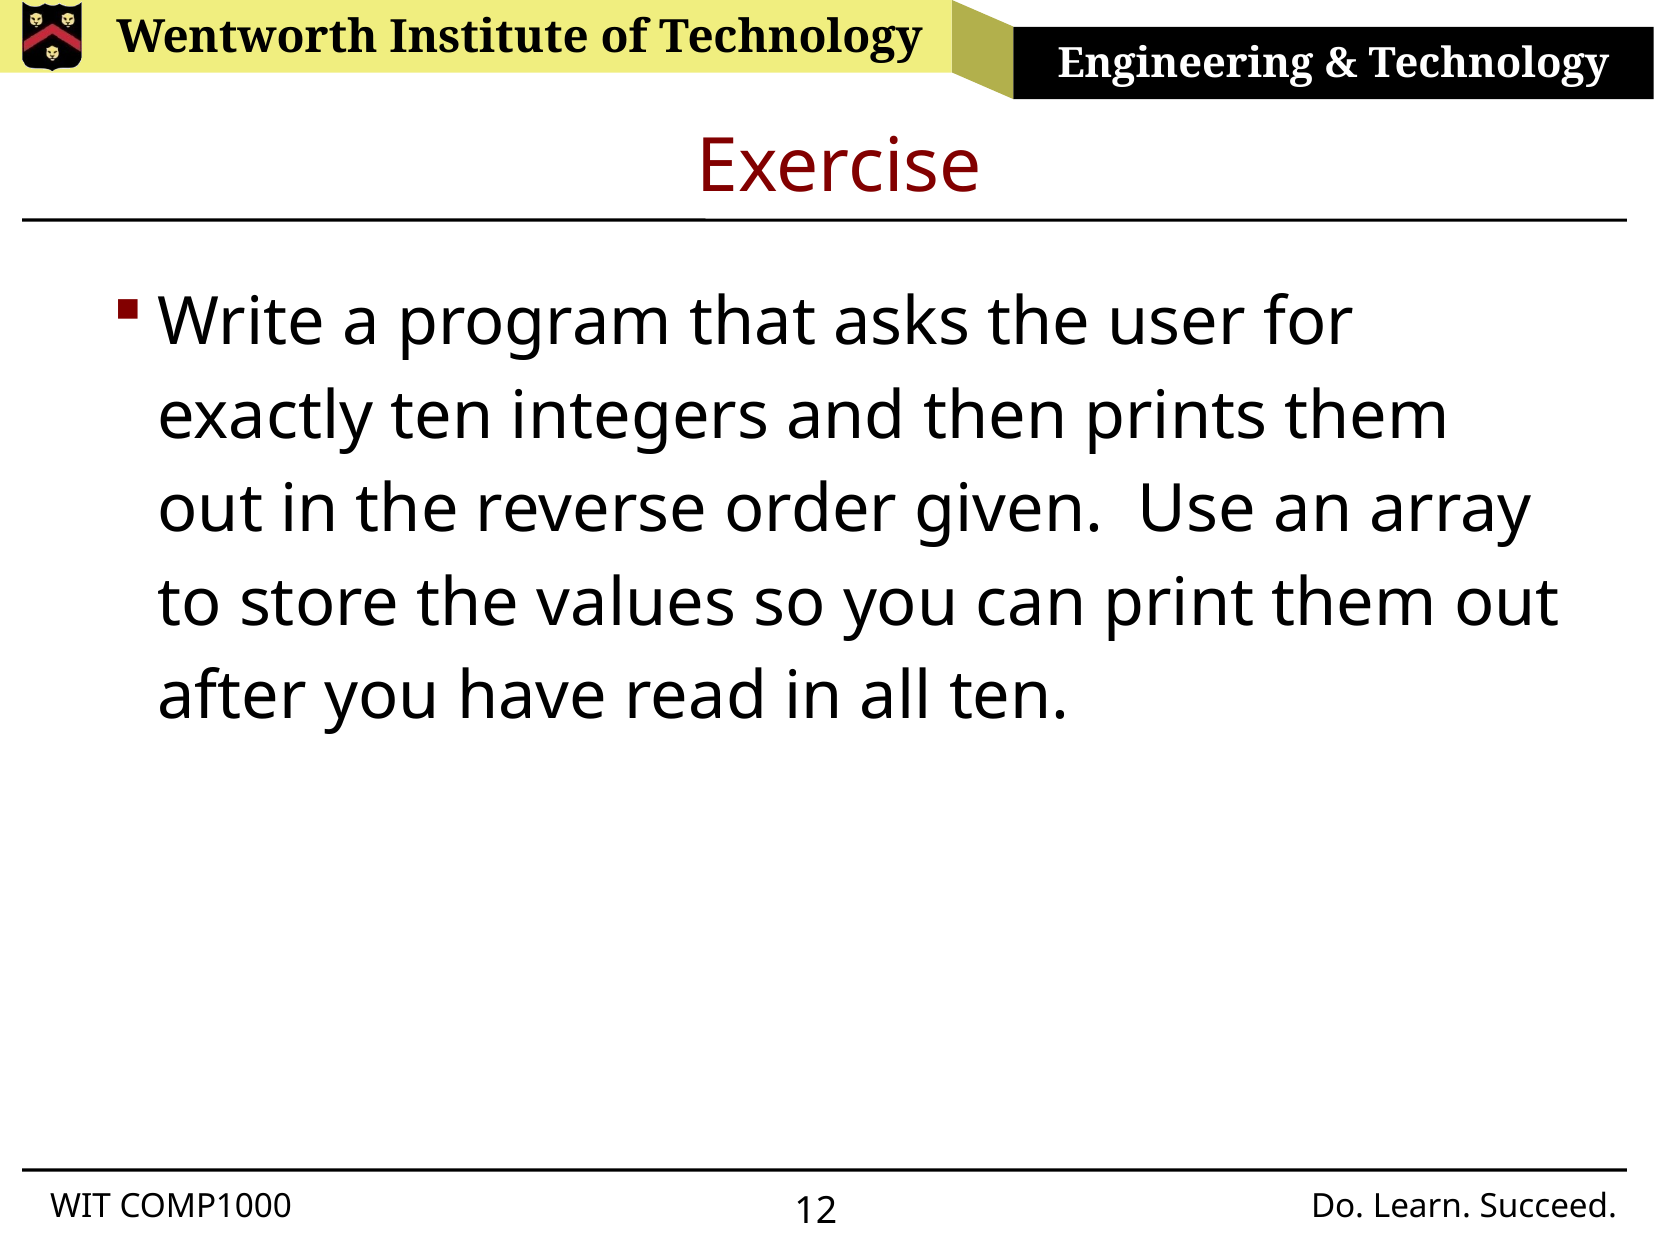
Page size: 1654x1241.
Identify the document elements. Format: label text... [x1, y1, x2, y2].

picture [22, 0, 82, 72]
title Exercise [201, 50, 1477, 258]
list Write a program that asks the user for exactly ten integers and then prints them out in the reverse order given. Use an array to store the values so you can print them out after you have read in all ten. [82, 264, 1571, 1083]
